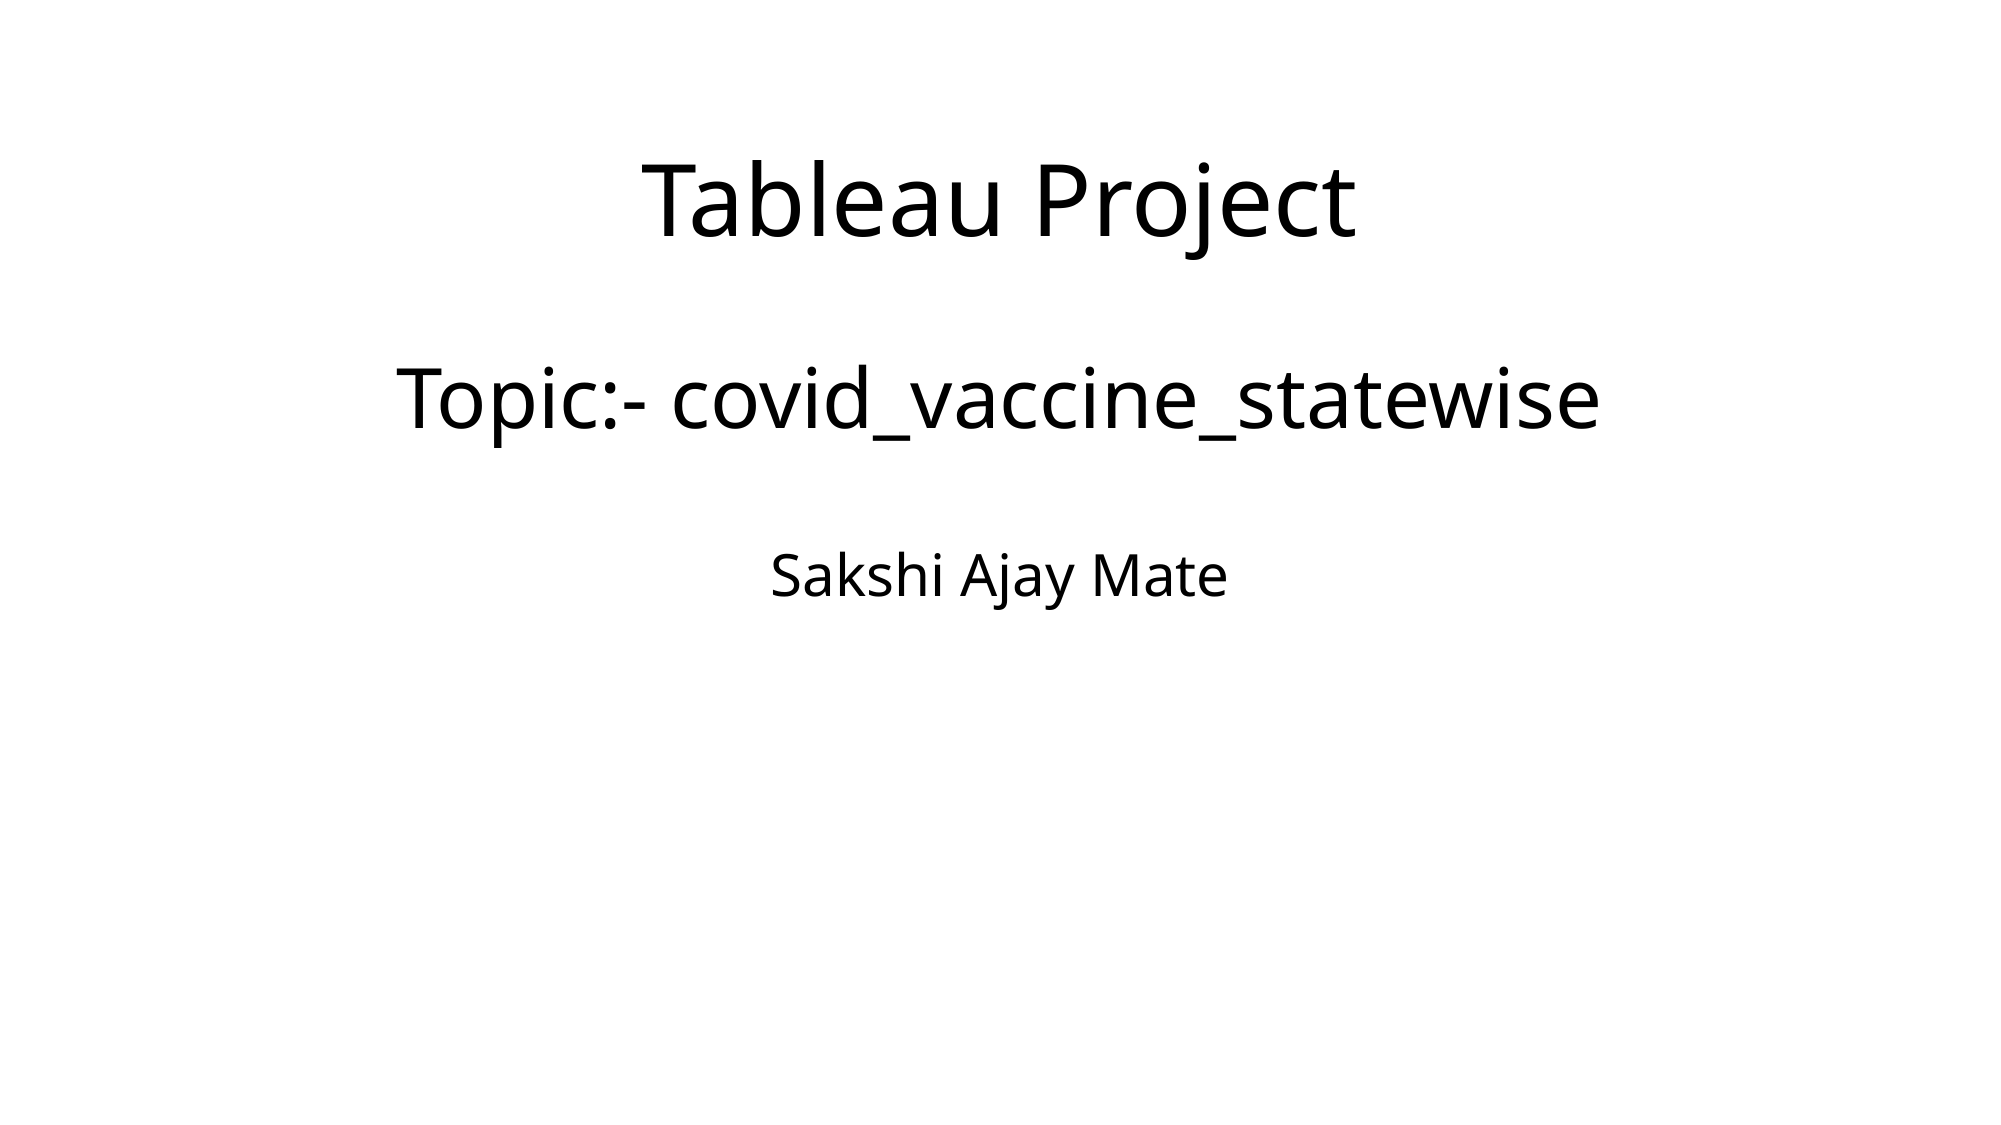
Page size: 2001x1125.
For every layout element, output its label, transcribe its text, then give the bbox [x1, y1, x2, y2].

title Tableau Project Topic:- covid_vaccine_statewise Sakshi Ajay Mate [137, 59, 1863, 699]
